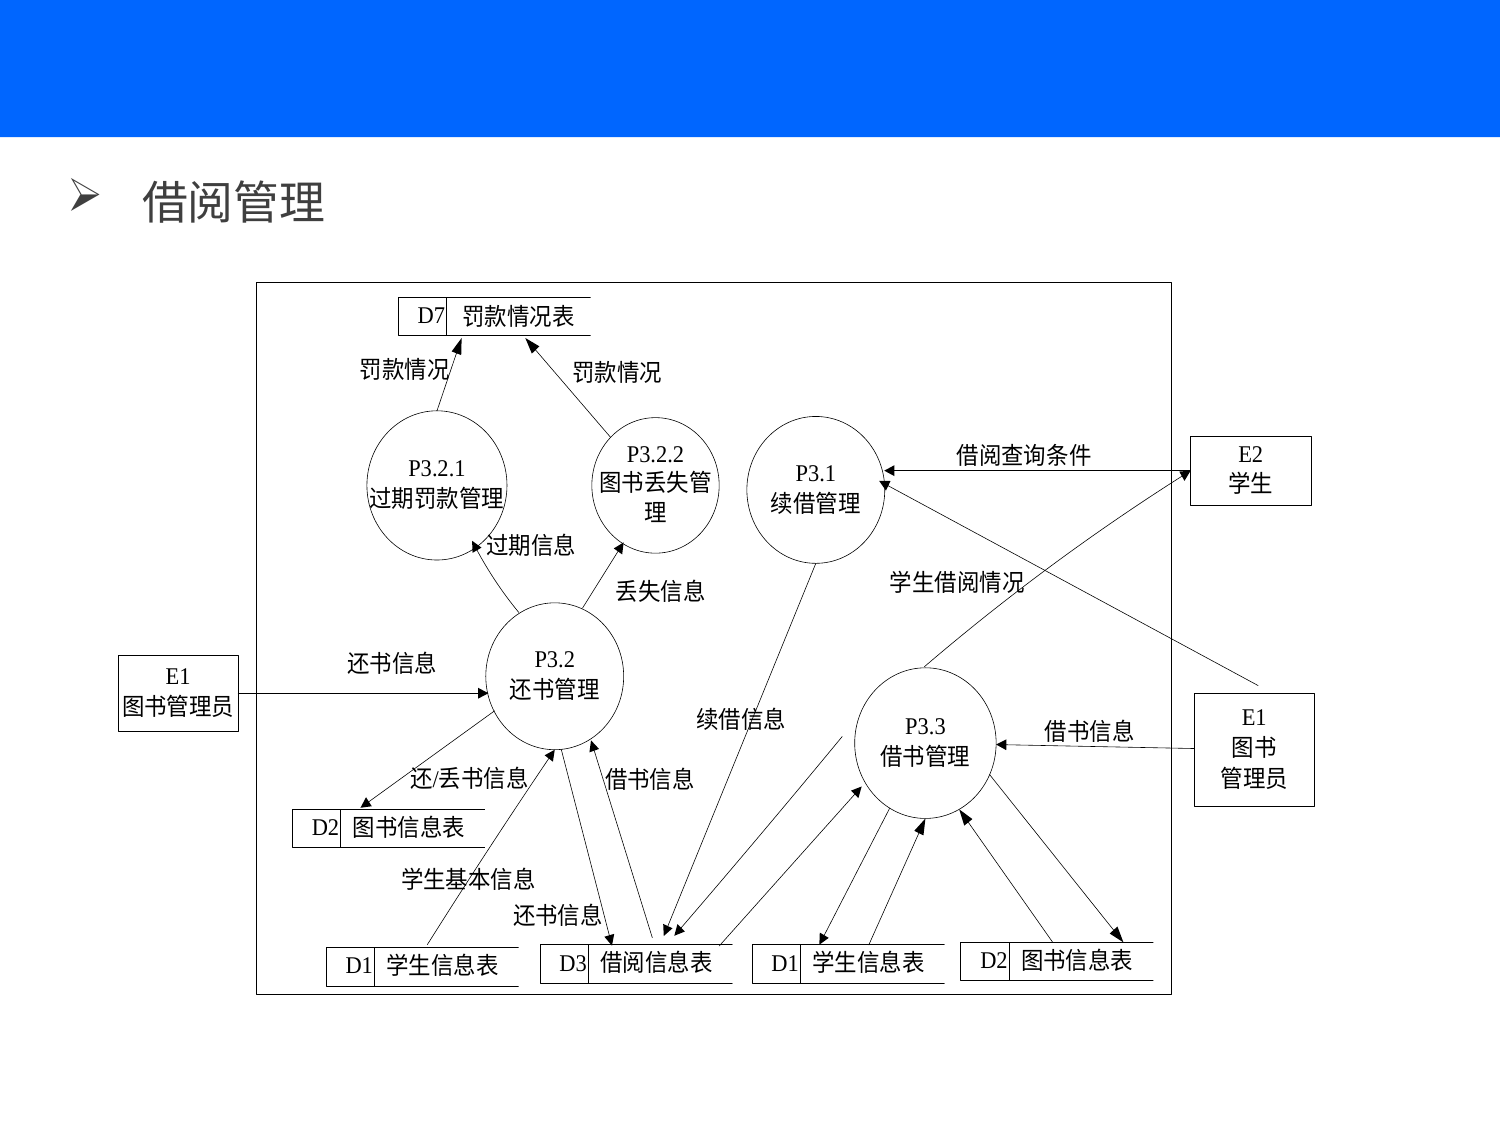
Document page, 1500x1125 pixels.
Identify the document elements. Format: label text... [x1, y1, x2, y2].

text_box 借阅管理 [52, 166, 341, 236]
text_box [105, 273, 1363, 1019]
